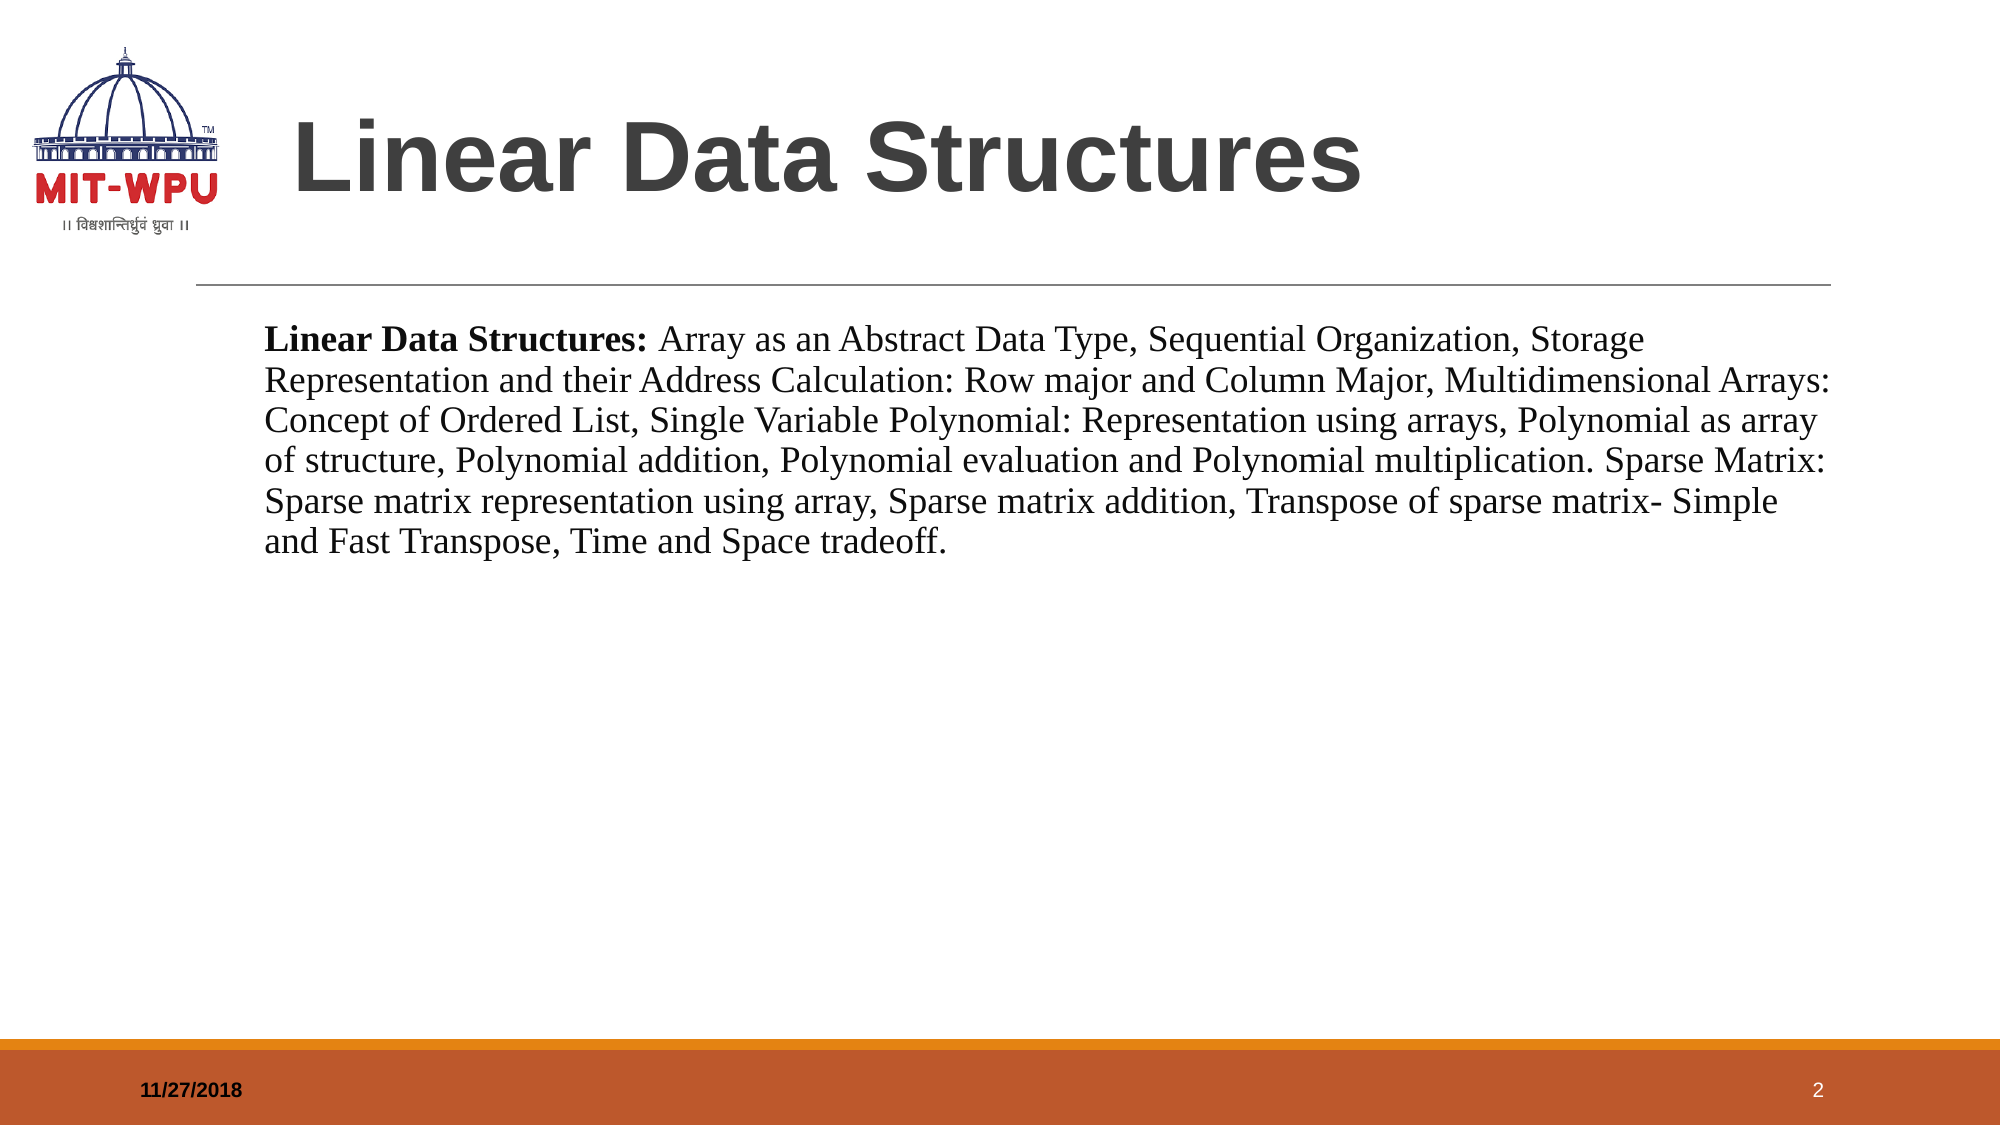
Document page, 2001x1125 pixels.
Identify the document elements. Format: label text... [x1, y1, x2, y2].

text_box 11/27/2018 [124, 1059, 575, 1120]
list Linear Data Structures: Array as an Abstract Data Type, Sequential Organization, Storage Representation and their Address Calculation: Row major and Column Major, Multidimensional Arrays: Concept of Ordered List, Single Variable Polynomial: Representation using arrays, Polynomial as array of structure, Polynomial addition, Polynomial evaluation and Polynomial multiplication. Sparse Matrix: Sparse matrix representation using array, Sparse matrix addition, Transpose of sparse matrix- Simple and Fast Transpose, Time and Space tradeoff. [189, 311, 1840, 994]
text_box 2 [1624, 1059, 1840, 1120]
picture [31, 46, 241, 236]
title Linear Data Structures [277, 60, 1928, 219]
